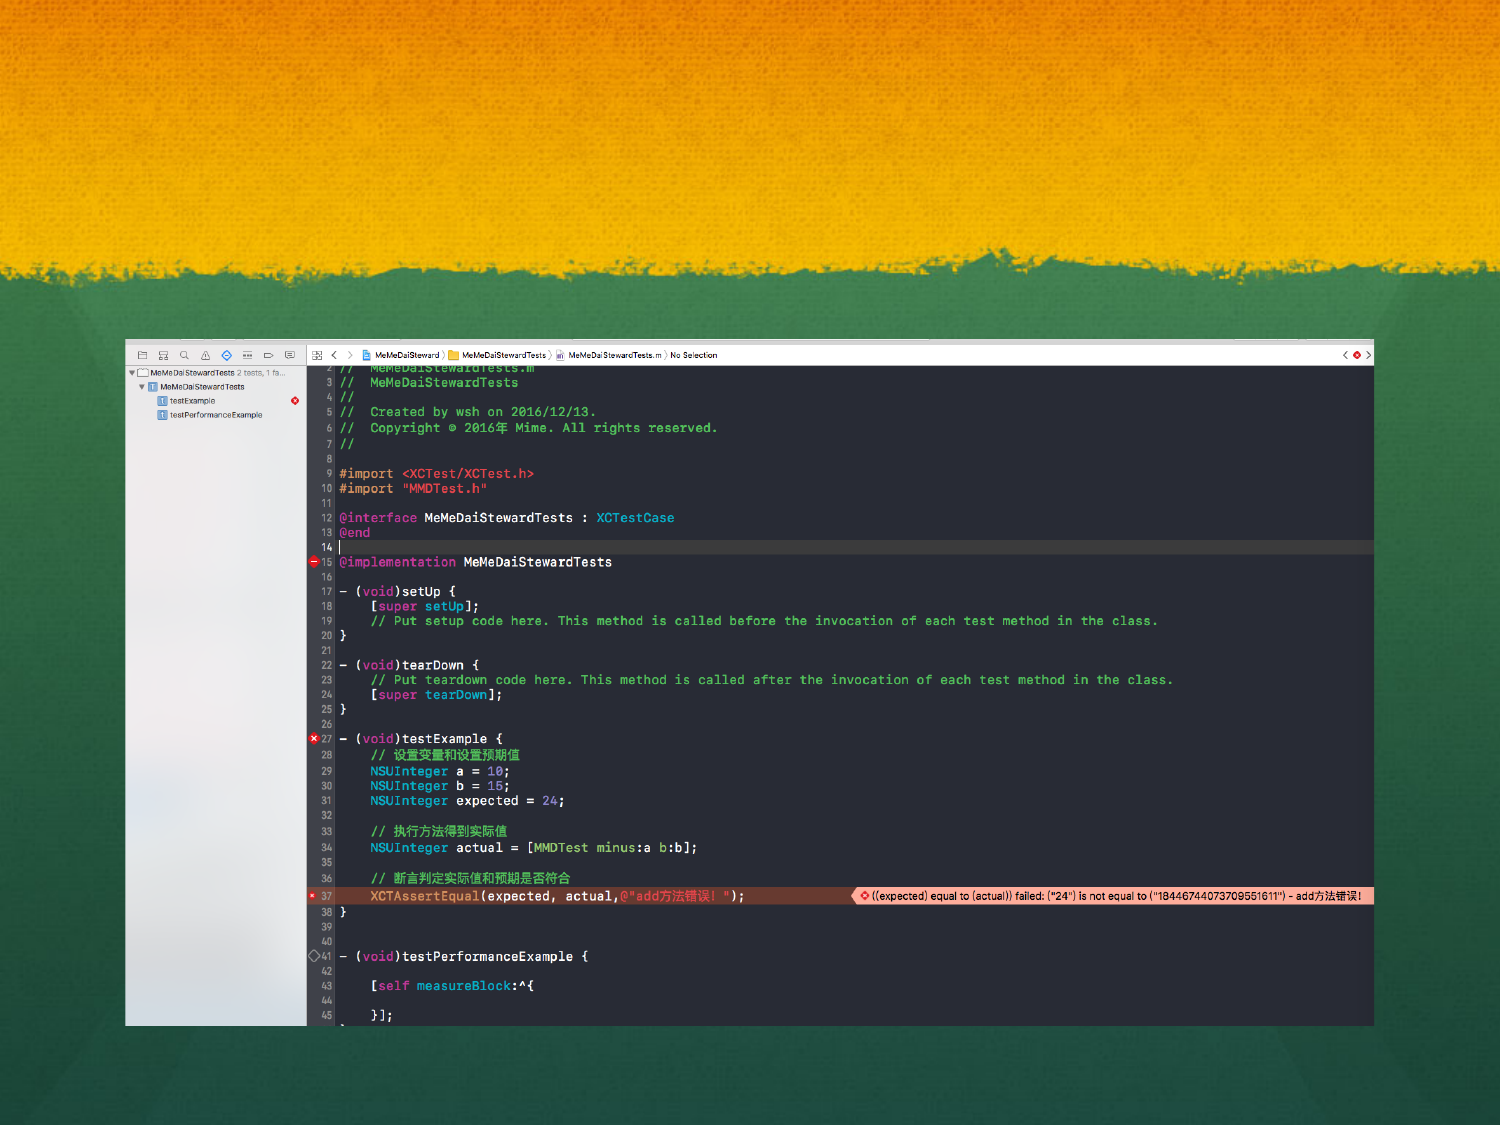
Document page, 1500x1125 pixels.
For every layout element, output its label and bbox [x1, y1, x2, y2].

picture [0, 0, 1500, 1125]
list [124, 339, 1375, 1027]
